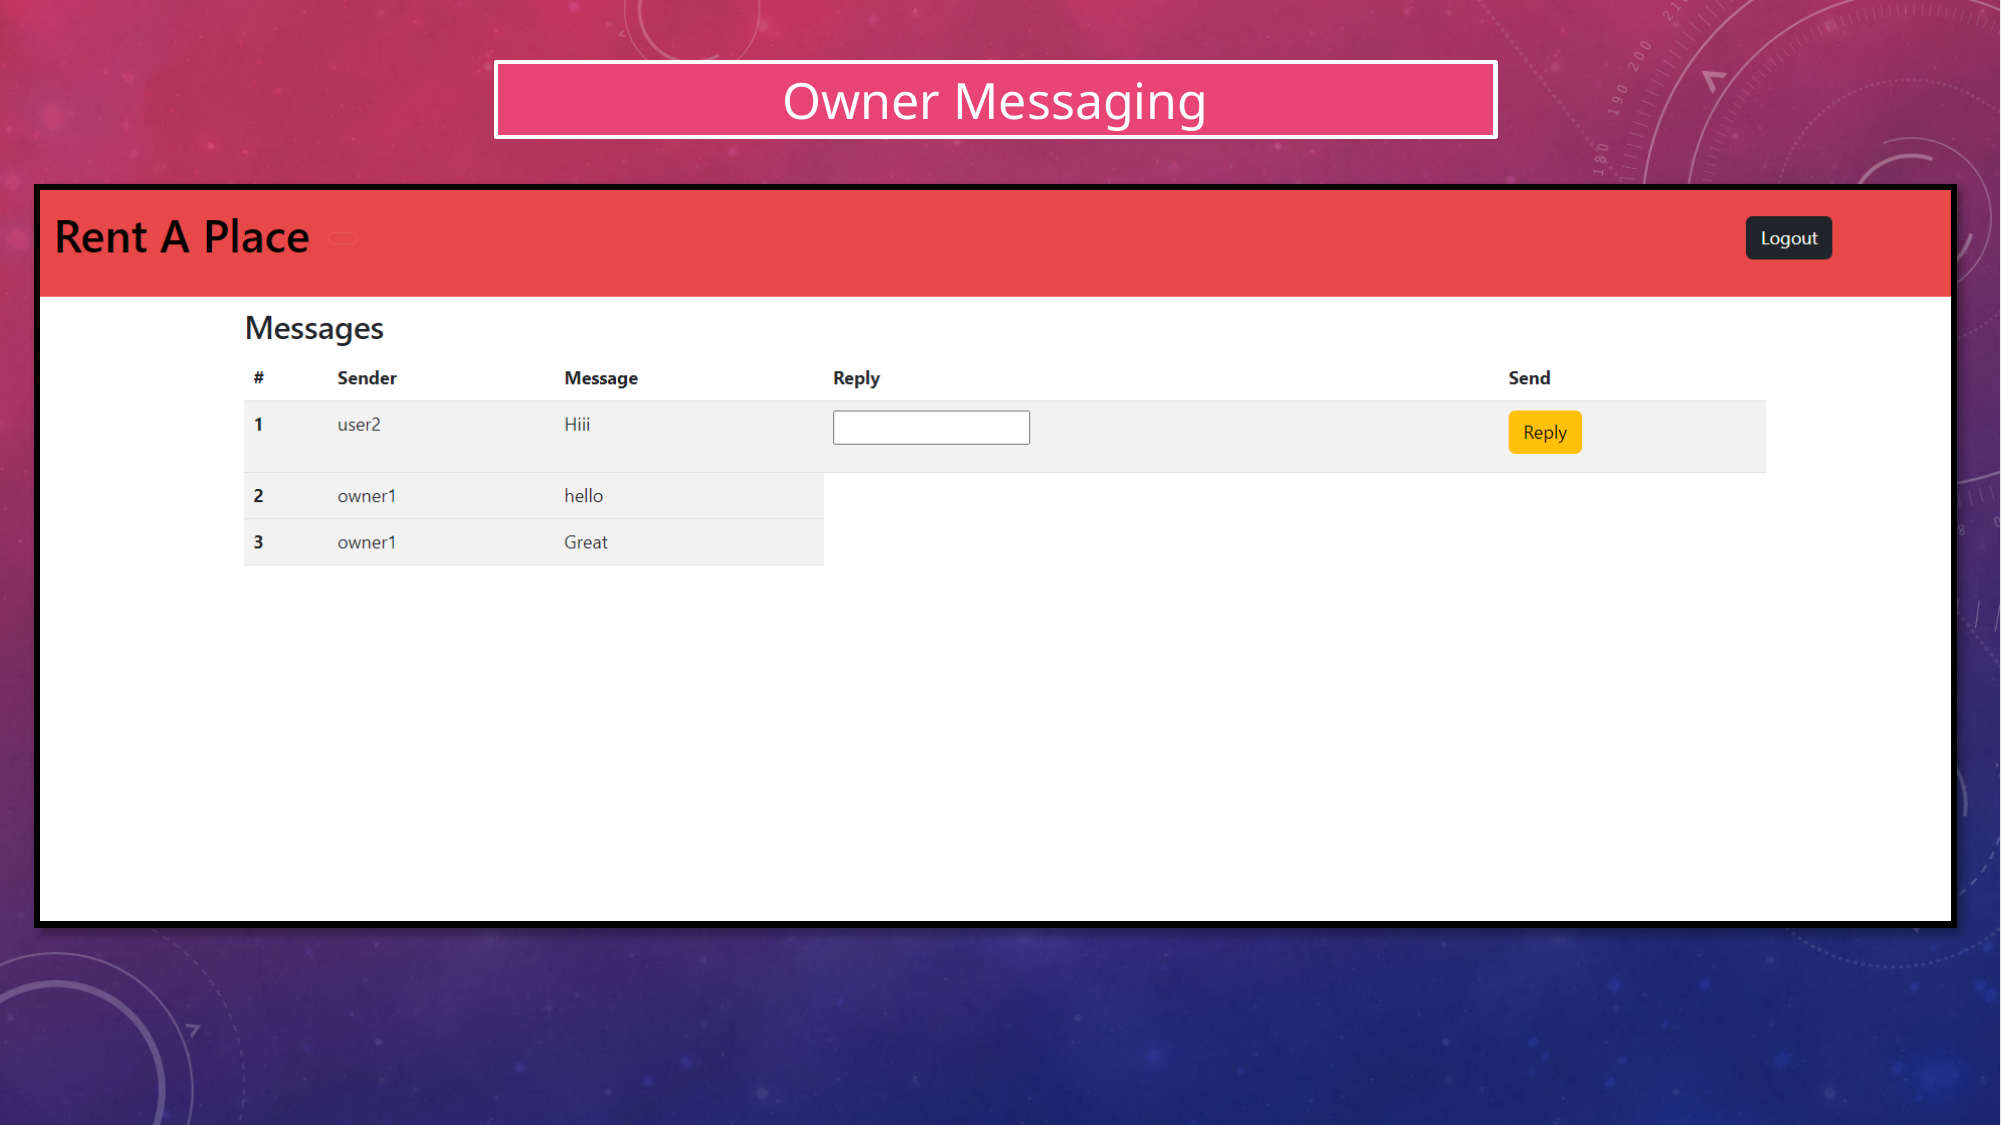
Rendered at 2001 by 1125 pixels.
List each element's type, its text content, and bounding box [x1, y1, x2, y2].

text_box Owner Messaging [494, 60, 1498, 139]
picture [0, 0, 2001, 1125]
